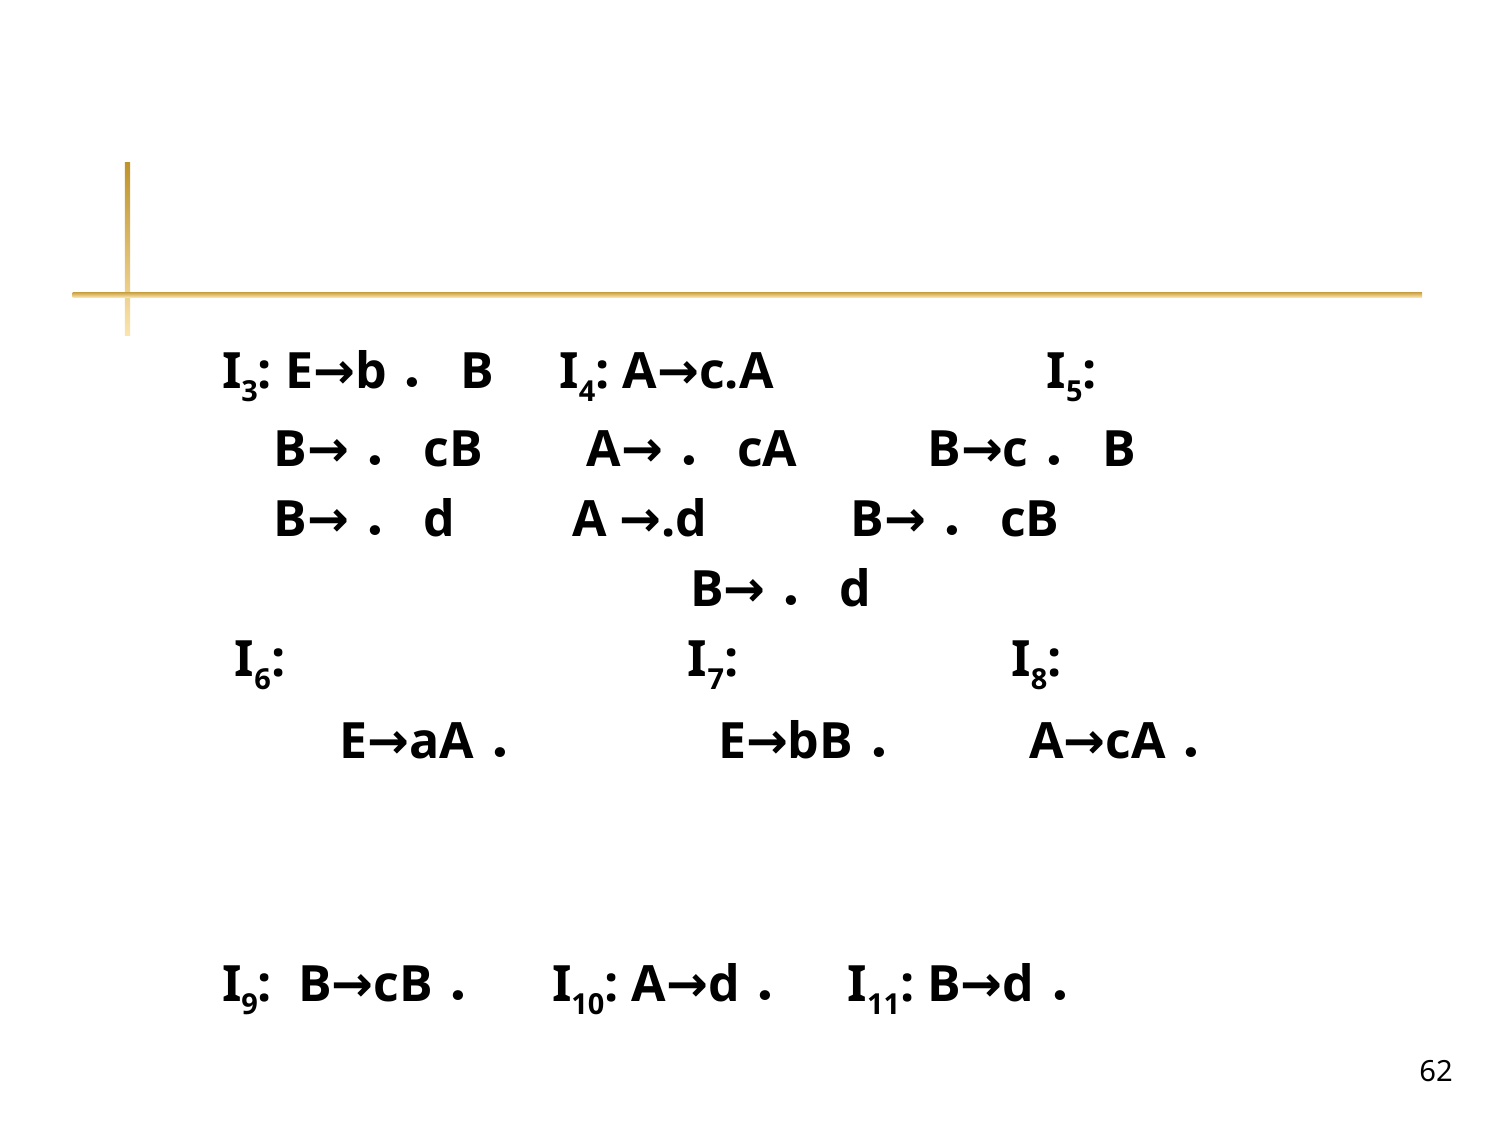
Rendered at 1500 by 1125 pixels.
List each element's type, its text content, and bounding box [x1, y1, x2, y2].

slide_number 62 [1154, 1023, 1468, 1100]
list I3: E→b．B I4: A→c.A I5: B→．cB A→．cA B→c．B B→．d A →.d B→．cB B→．d I6: I7: I8: E→aA． E→bB． A→cA． I9: B→cB． I10: A→d． I11: B→d． [193, 330, 1470, 1007]
